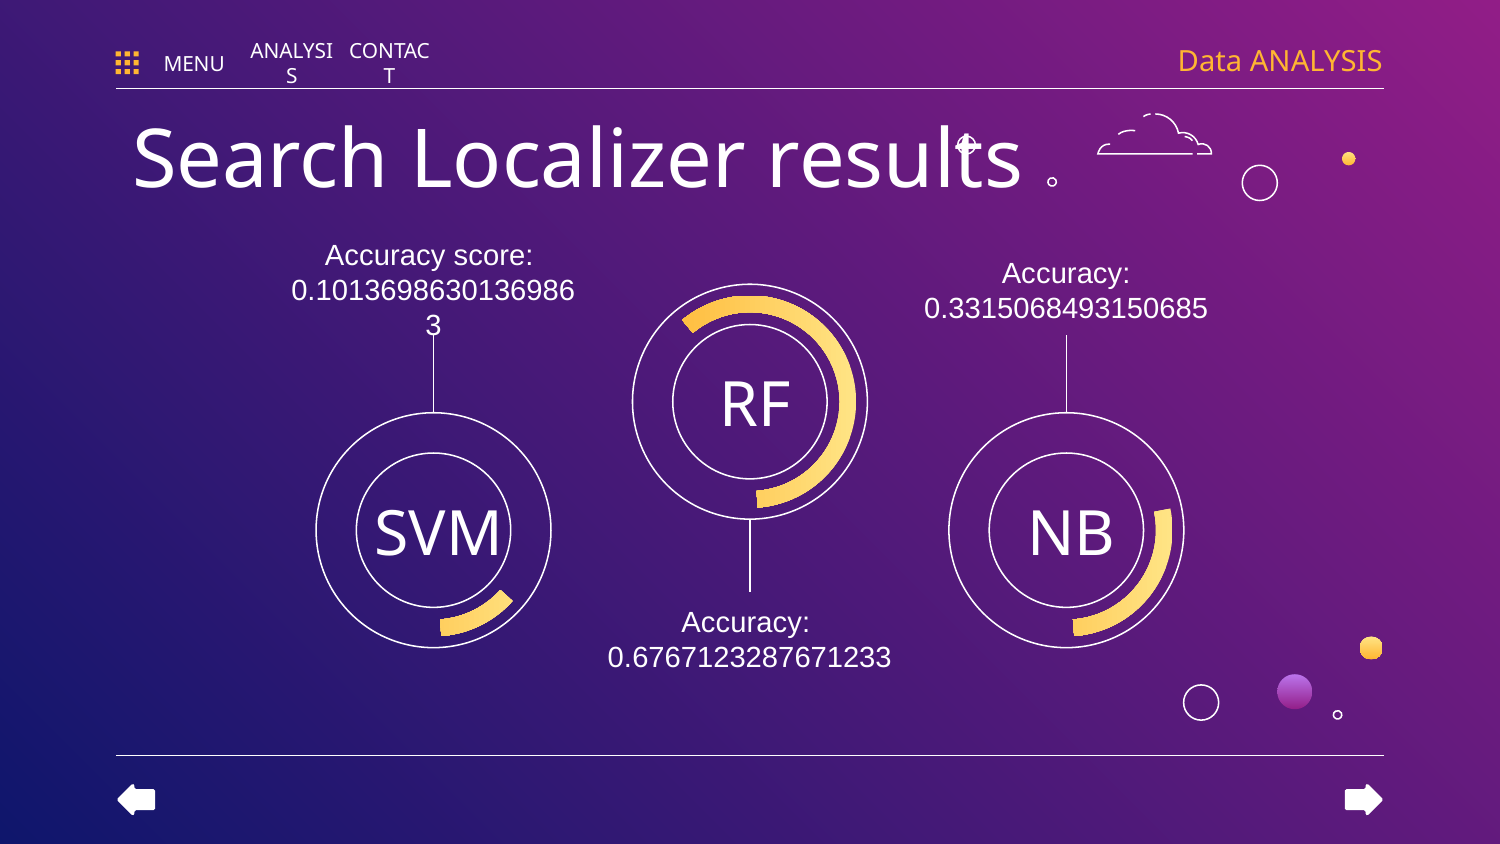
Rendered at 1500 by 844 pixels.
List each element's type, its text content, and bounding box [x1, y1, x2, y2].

title RF [673, 355, 827, 448]
subtitle Accuracy: 0.3315068493150685 [908, 242, 1225, 336]
text_box [1072, 508, 1173, 637]
subtitle Accuracy score: 0.10136986301369863 [275, 242, 592, 336]
text_box [682, 295, 857, 508]
text_box Data ANALYSIS [1158, 34, 1383, 85]
text_box [316, 412, 551, 648]
text_box [440, 589, 513, 636]
text_box MENU [151, 45, 237, 81]
text_box ANALYSIS [248, 45, 335, 81]
title Search Localizer results [117, 90, 1383, 191]
title SVM [357, 483, 510, 577]
text_box [632, 284, 868, 520]
text_box [1342, 152, 1356, 166]
text_box [1344, 784, 1383, 816]
text_box [1277, 674, 1313, 710]
subtitle Accuracy: 0.6767123287671233 [591, 592, 909, 685]
text_box [1359, 636, 1383, 660]
text_box [117, 784, 156, 816]
text_box [948, 412, 1184, 648]
text_box CONTACT [346, 45, 433, 81]
title NB [990, 483, 1143, 577]
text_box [115, 50, 139, 75]
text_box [1097, 113, 1213, 155]
text_box [109, 45, 145, 81]
